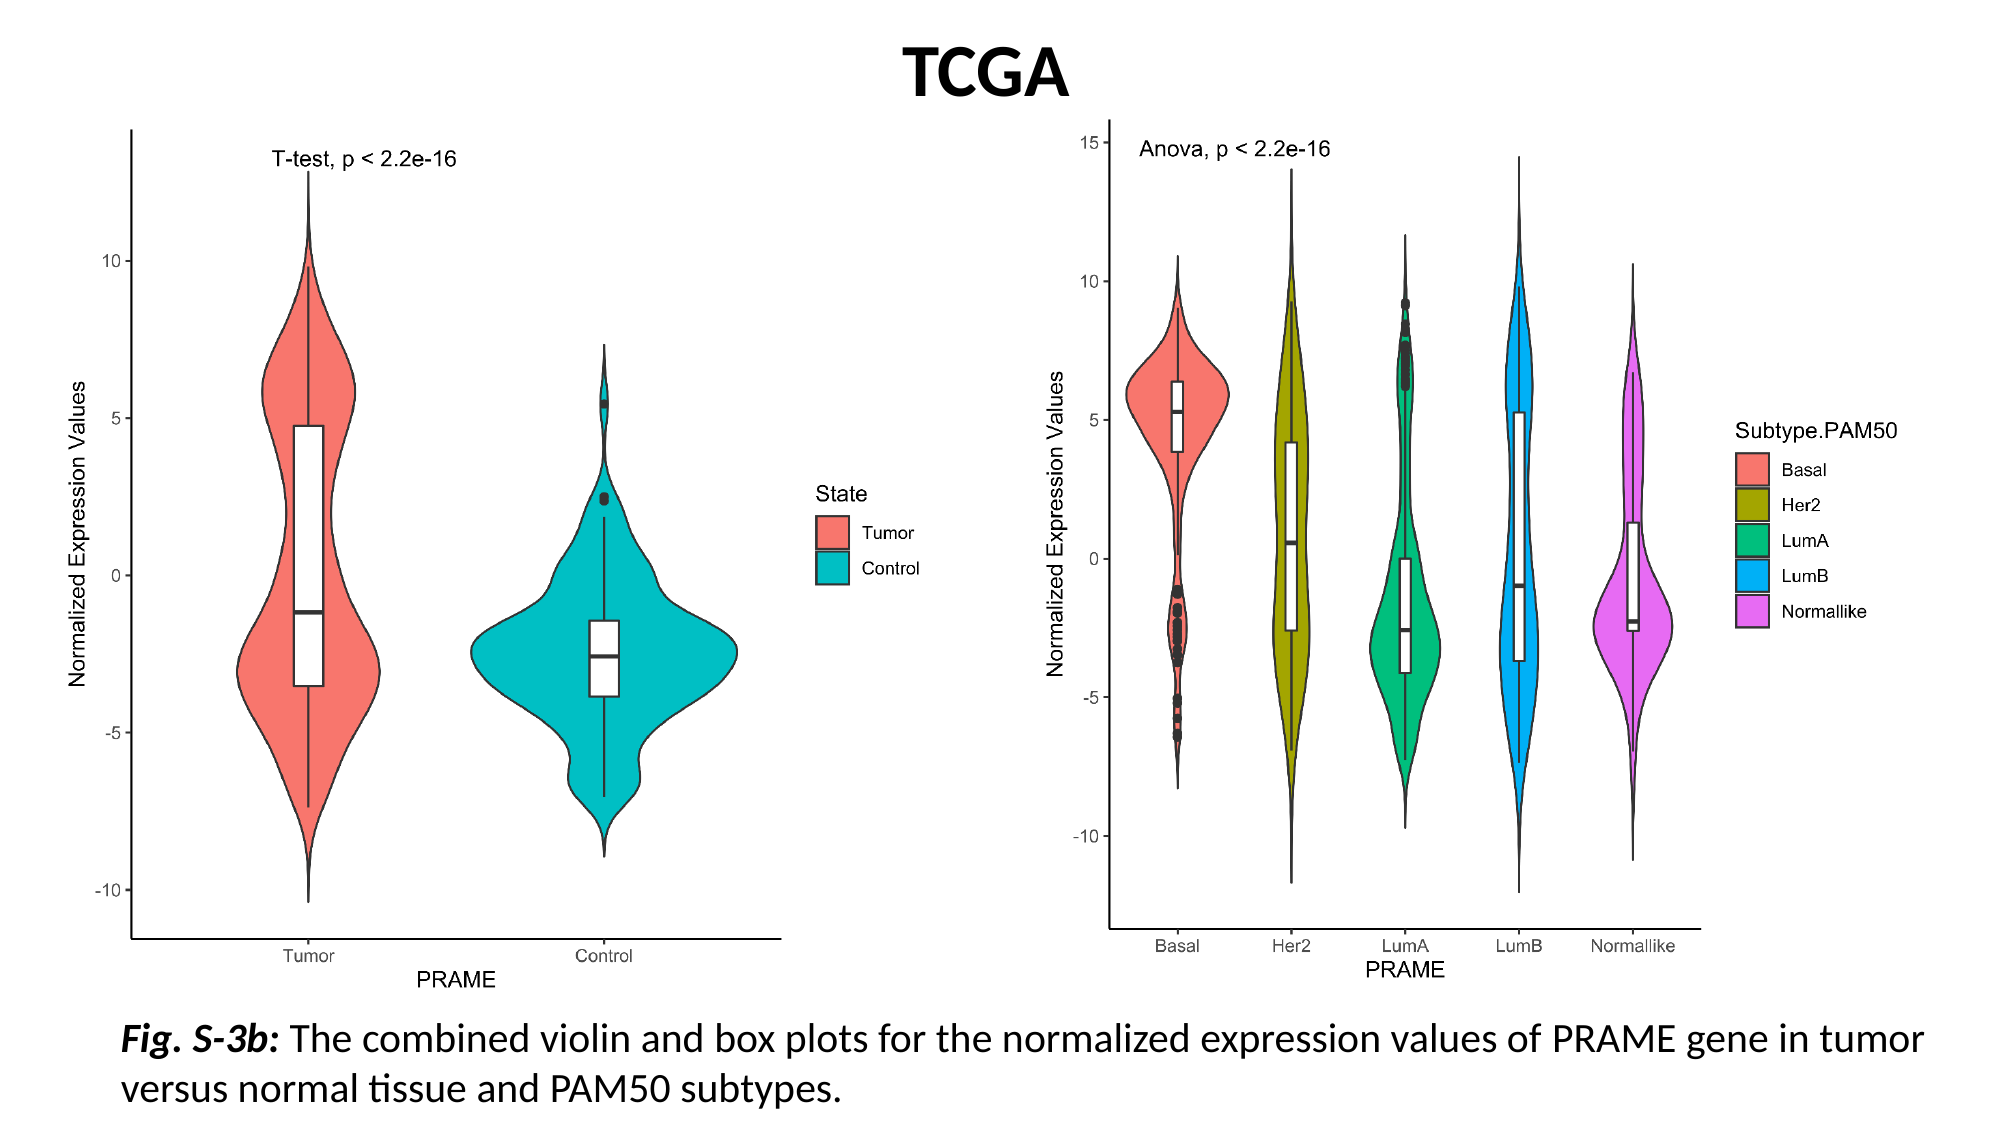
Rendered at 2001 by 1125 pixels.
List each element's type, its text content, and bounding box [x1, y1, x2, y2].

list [57, 119, 942, 1003]
text_box Fig. S-3b: The combined violin and box plots for the normalized expression values of PRAME gene in tumor versus normal tissue and PAM50 subtypes. [106, 1003, 1966, 1125]
picture [1035, 108, 1920, 993]
text_box TCGA [887, 13, 1086, 119]
